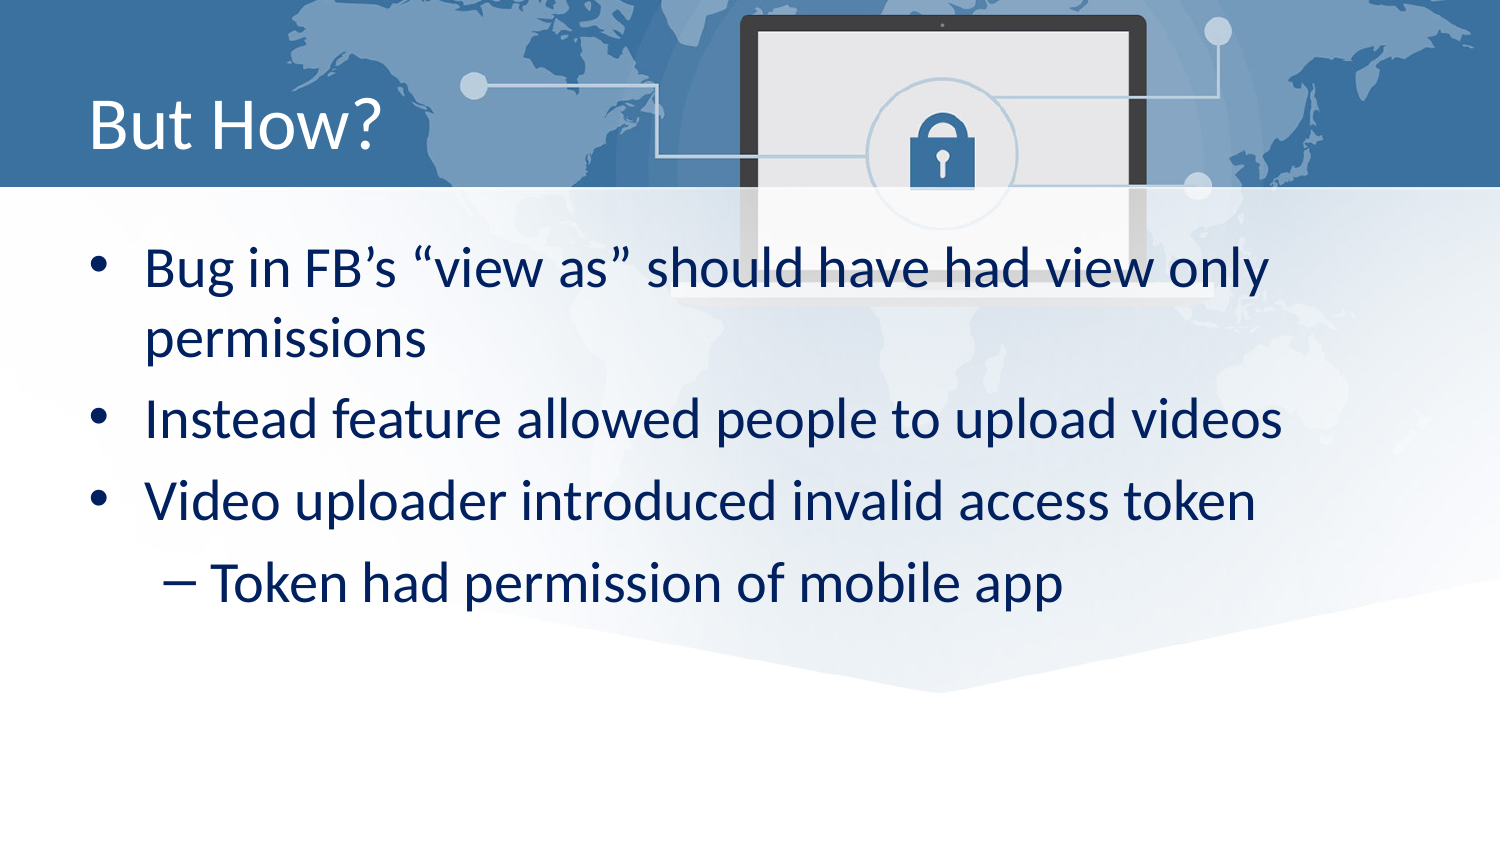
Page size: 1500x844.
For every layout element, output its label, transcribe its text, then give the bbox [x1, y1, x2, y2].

title But How? [73, 46, 1427, 193]
picture [0, 0, 1500, 844]
list Bug in FB’s “view as” should have had view only permissions Instead feature allowed people to upload videos Video uploader introduced invalid access token Token had permission of mobile app [73, 221, 1427, 773]
